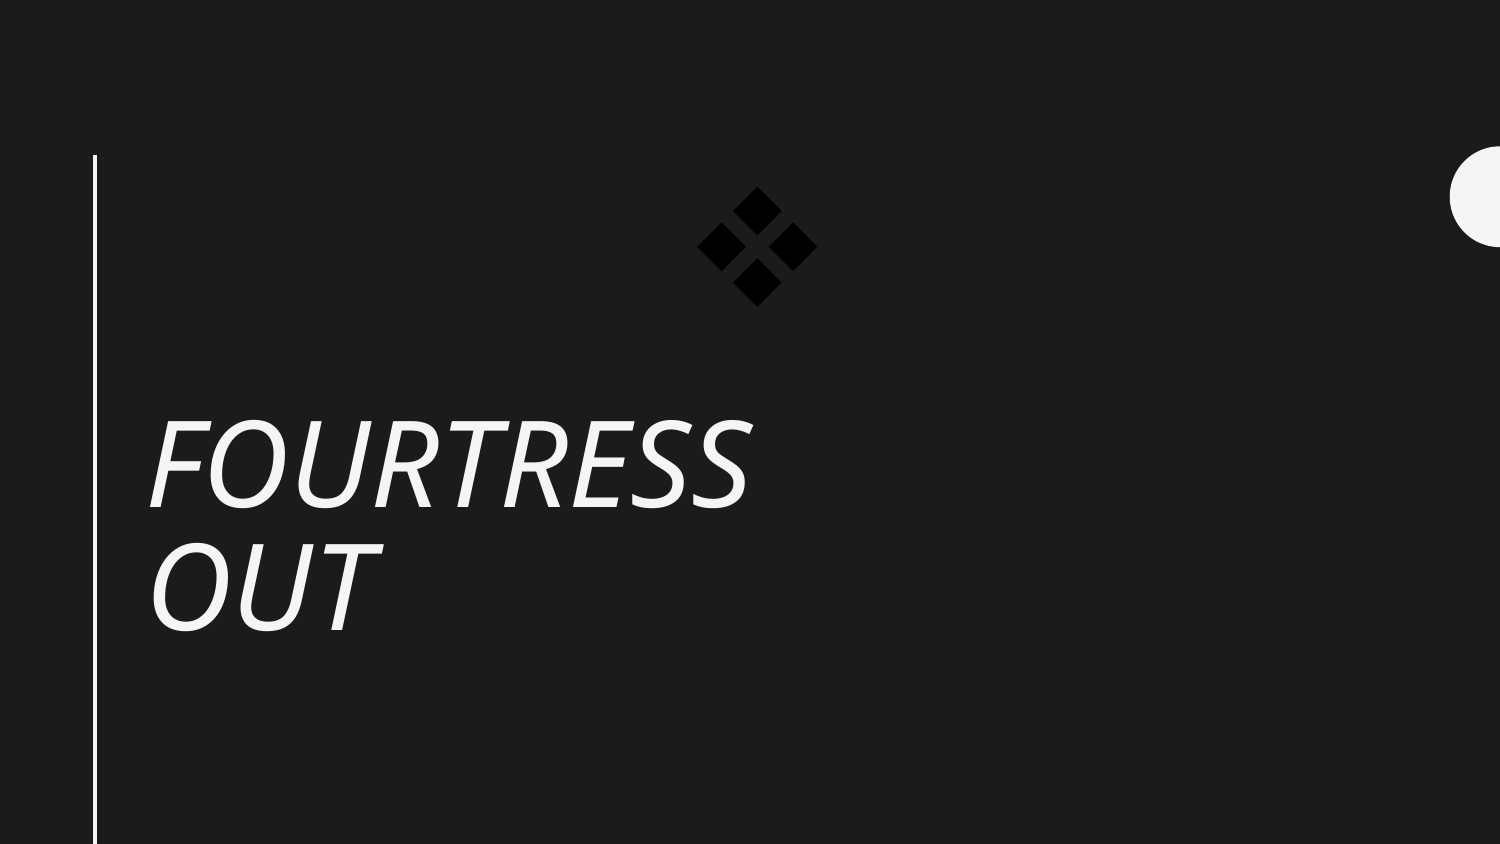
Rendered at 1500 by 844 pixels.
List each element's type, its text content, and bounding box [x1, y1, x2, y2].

text_box [669, 159, 895, 375]
title FOURTRESS OUT [133, 140, 1000, 666]
